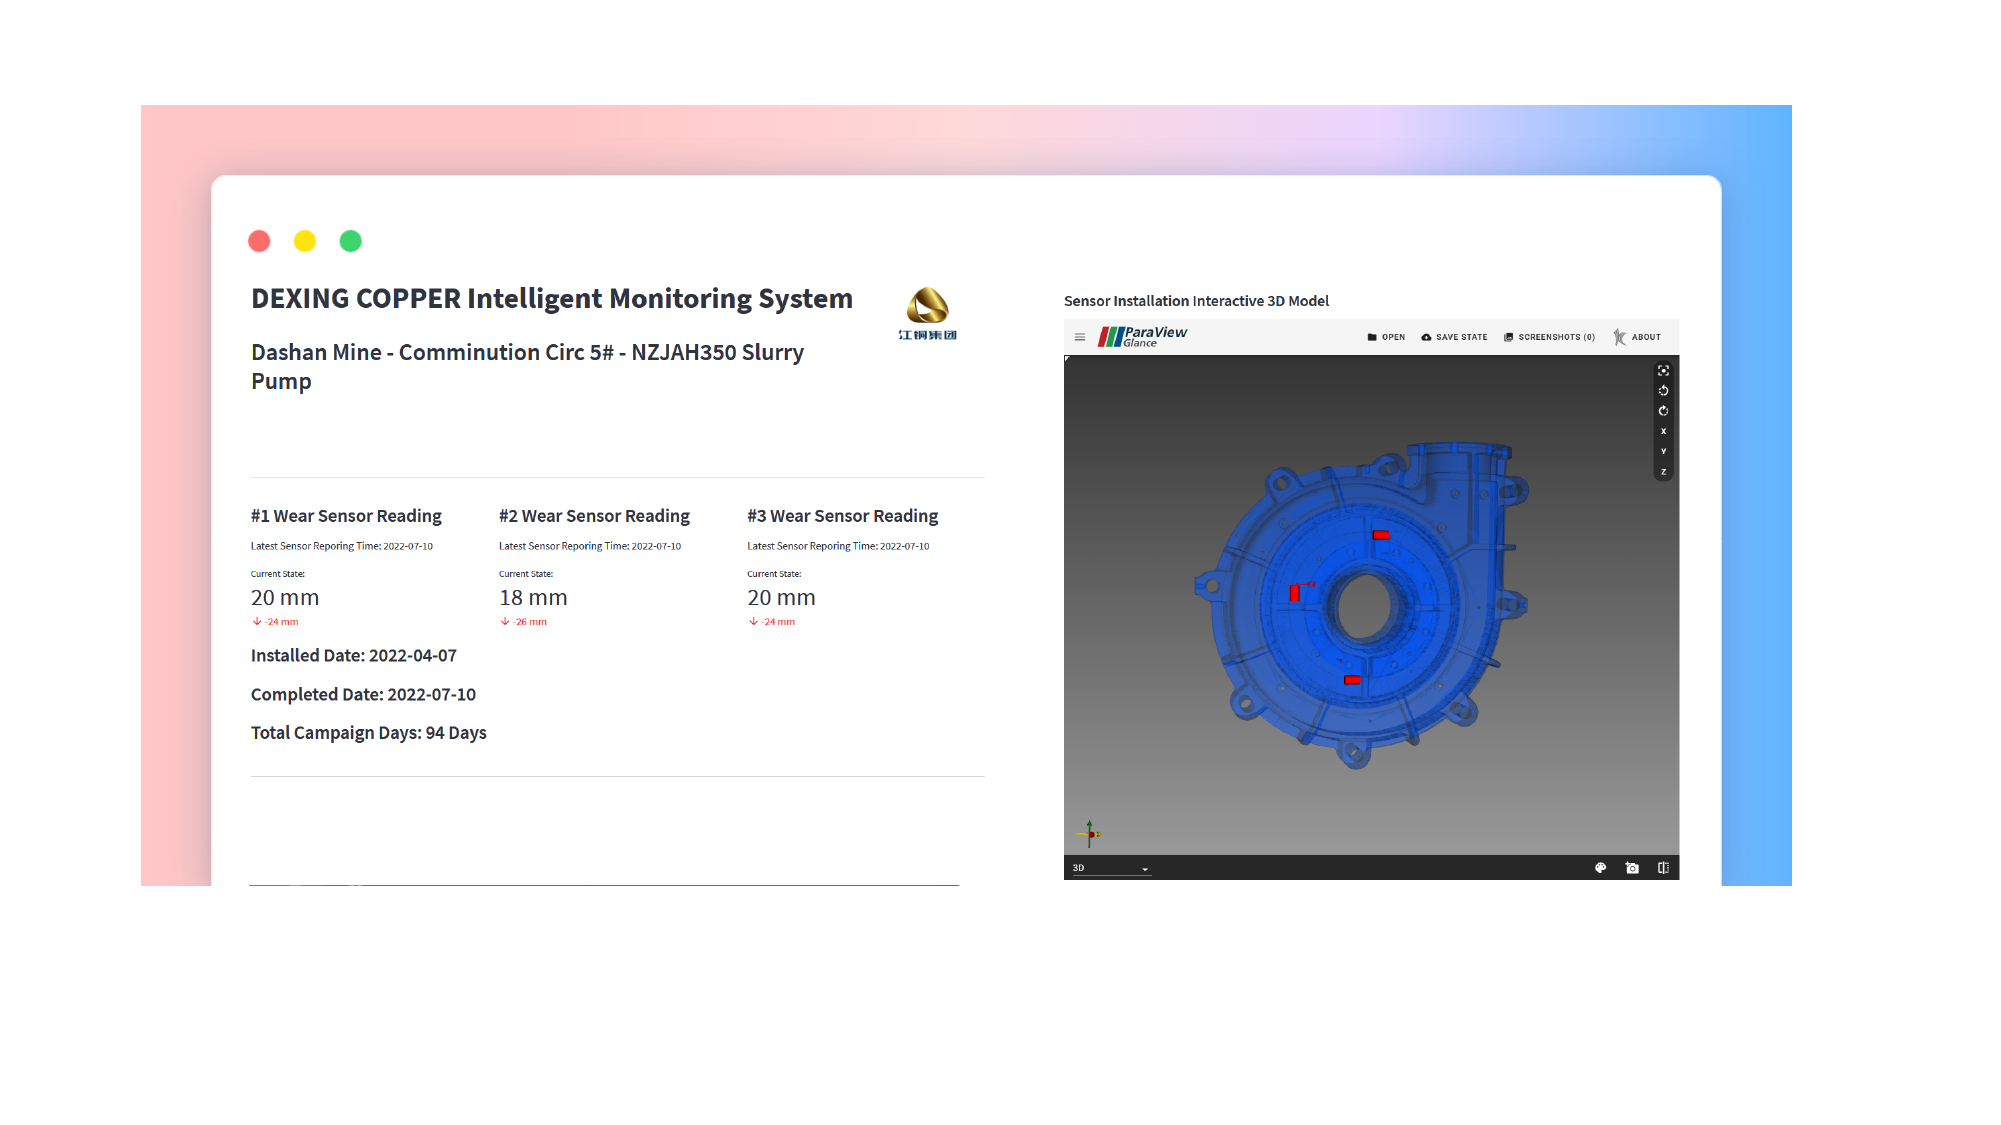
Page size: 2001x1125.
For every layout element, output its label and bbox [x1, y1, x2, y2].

list [1056, 279, 1683, 887]
picture [141, 104, 1793, 887]
